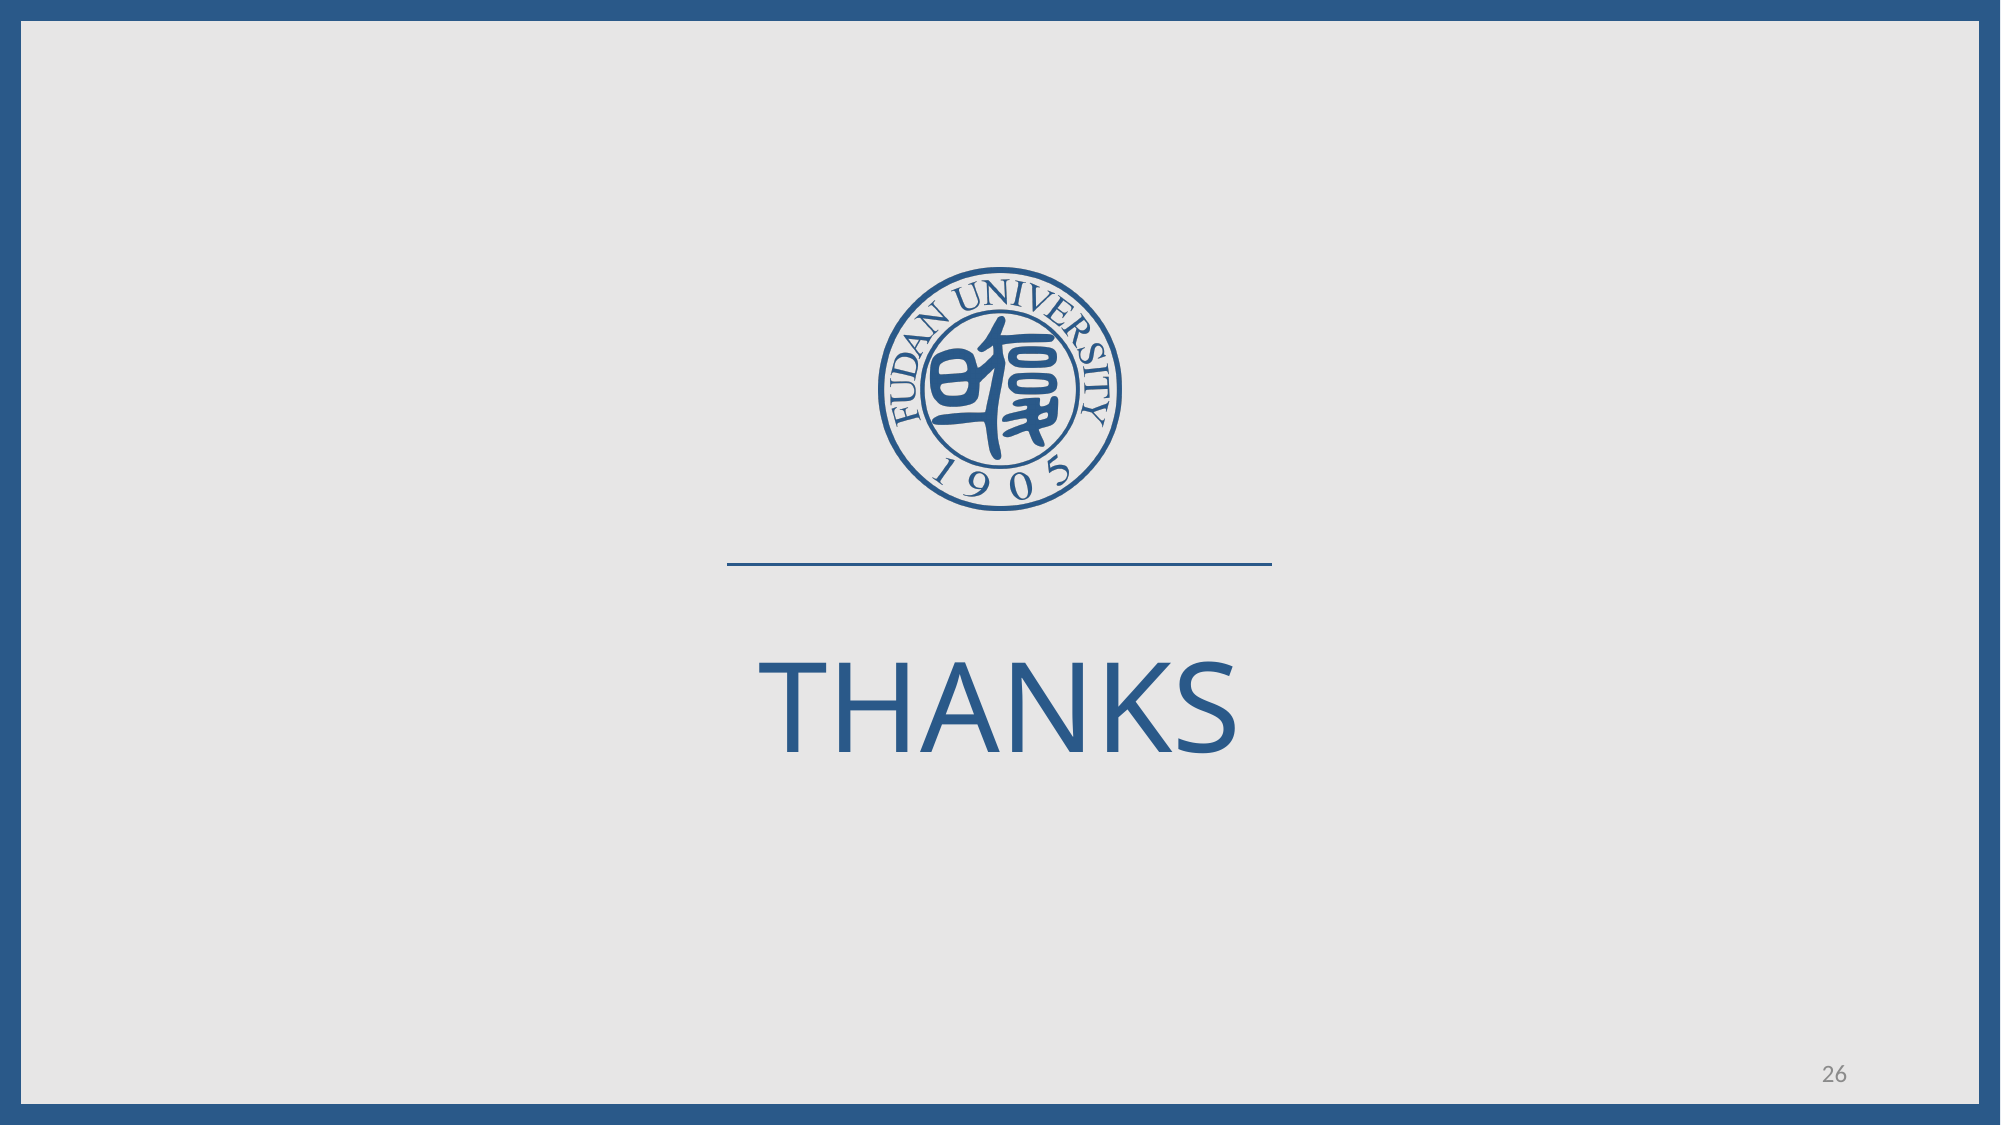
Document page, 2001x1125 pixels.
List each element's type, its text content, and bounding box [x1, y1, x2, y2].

slide_number 26 [1412, 1042, 1863, 1103]
title THANKS [249, 489, 1750, 787]
picture [878, 267, 1122, 489]
